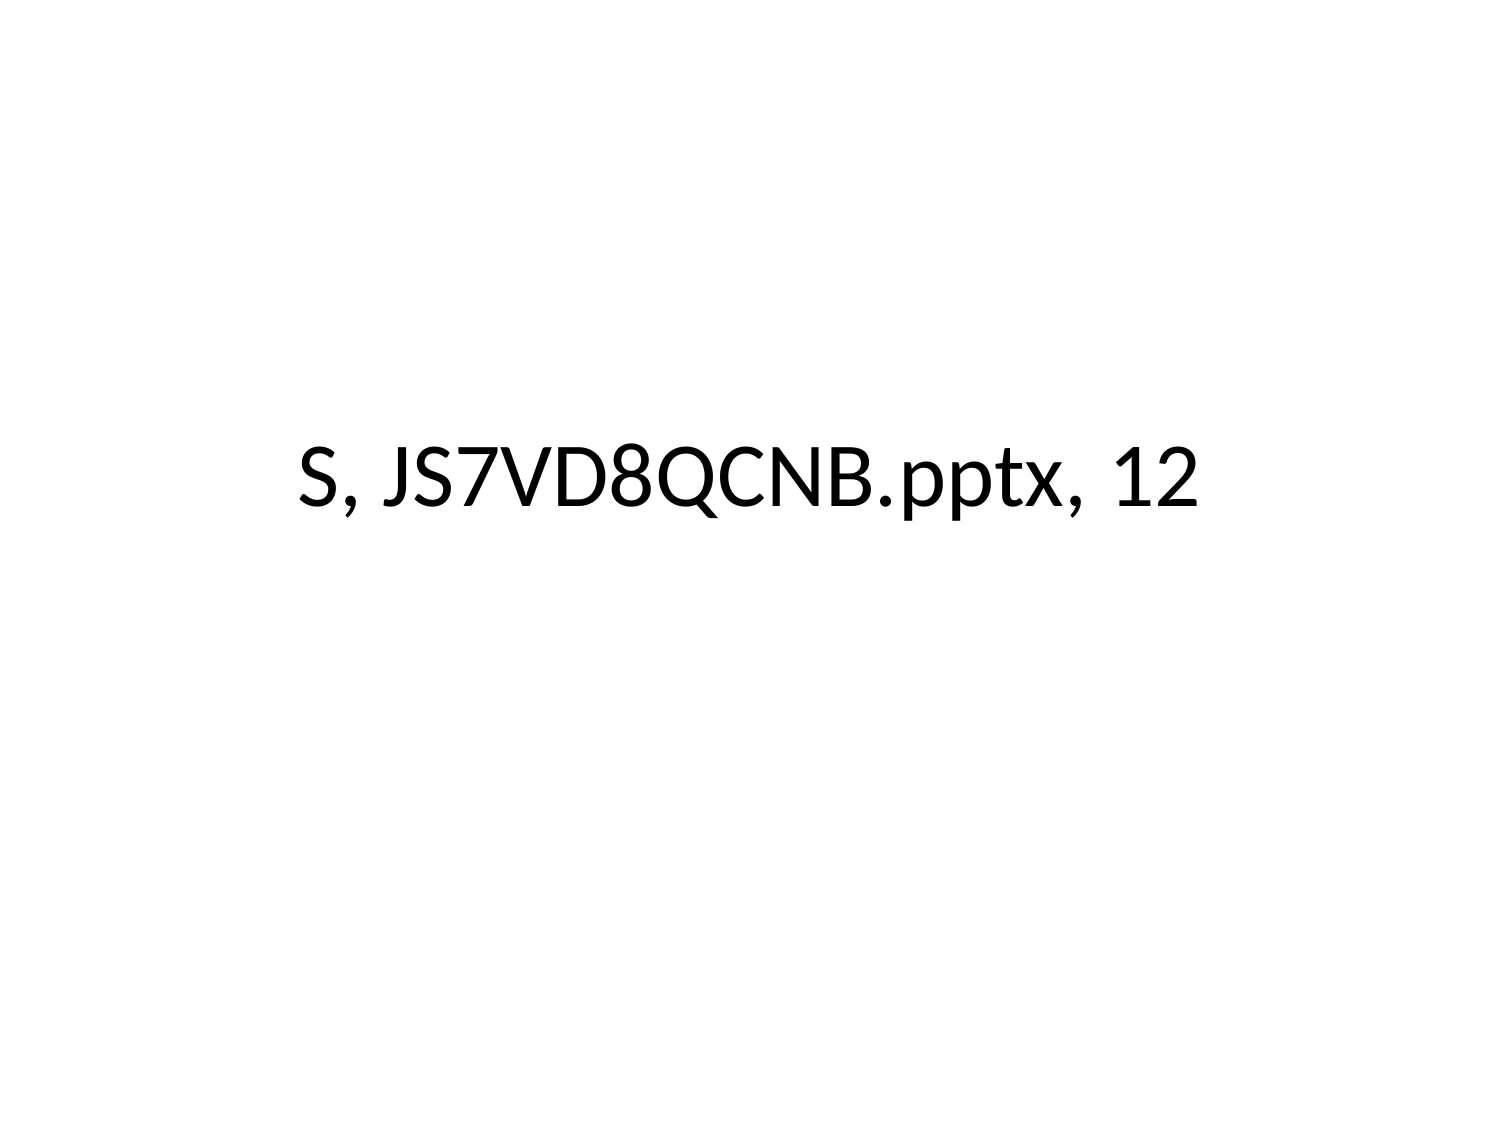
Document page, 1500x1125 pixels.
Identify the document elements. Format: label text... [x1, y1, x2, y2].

title S, JS7VD8QCNB.pptx, 12 [112, 349, 1388, 591]
